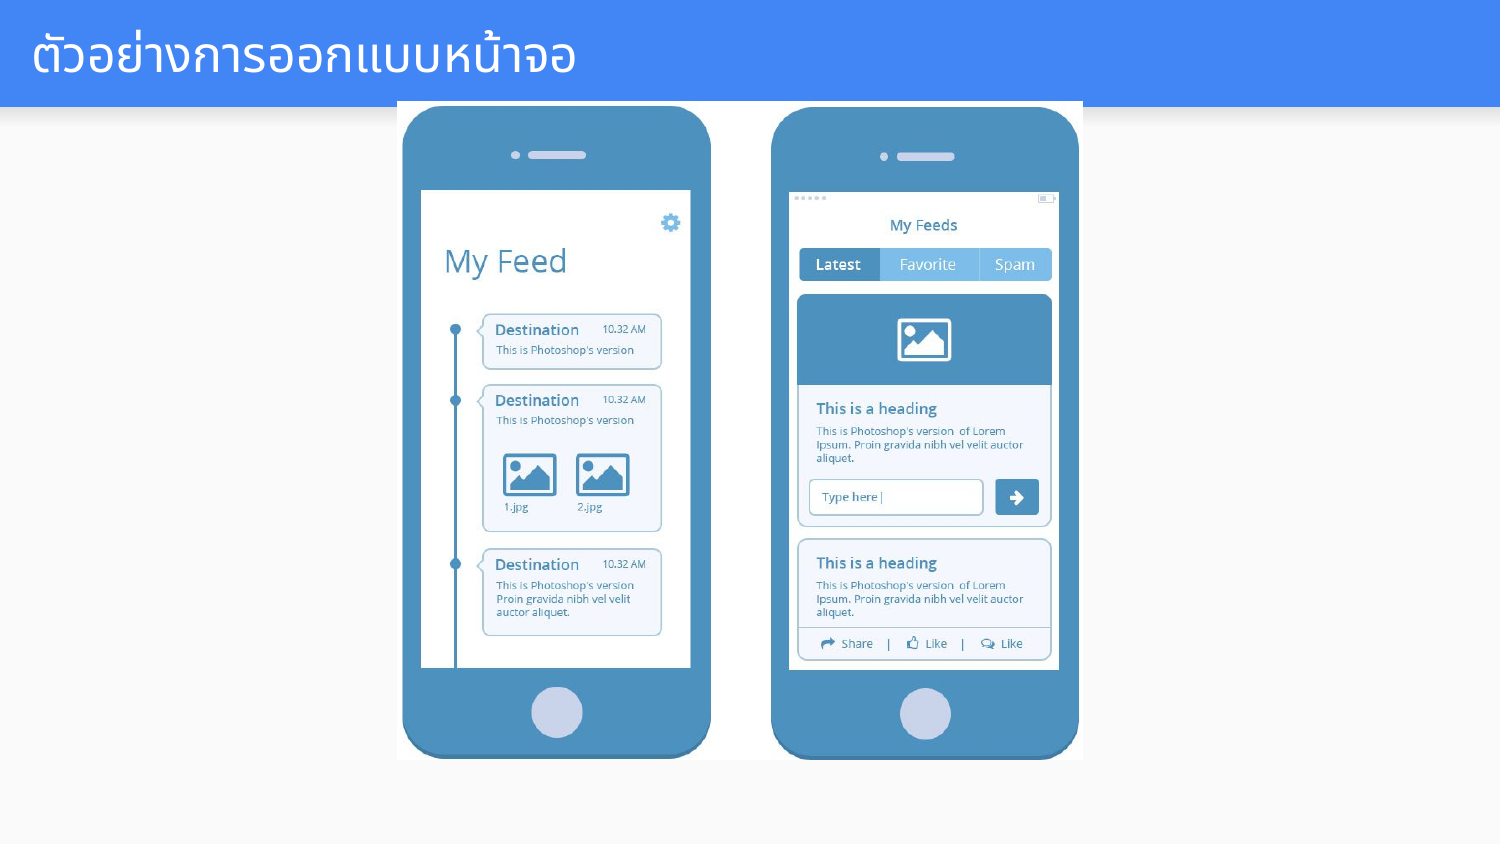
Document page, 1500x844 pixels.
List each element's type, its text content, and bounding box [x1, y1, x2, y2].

picture [397, 101, 1084, 760]
title ตัวอย่างการออกแบบหน้าจอ [16, 2, 1464, 102]
